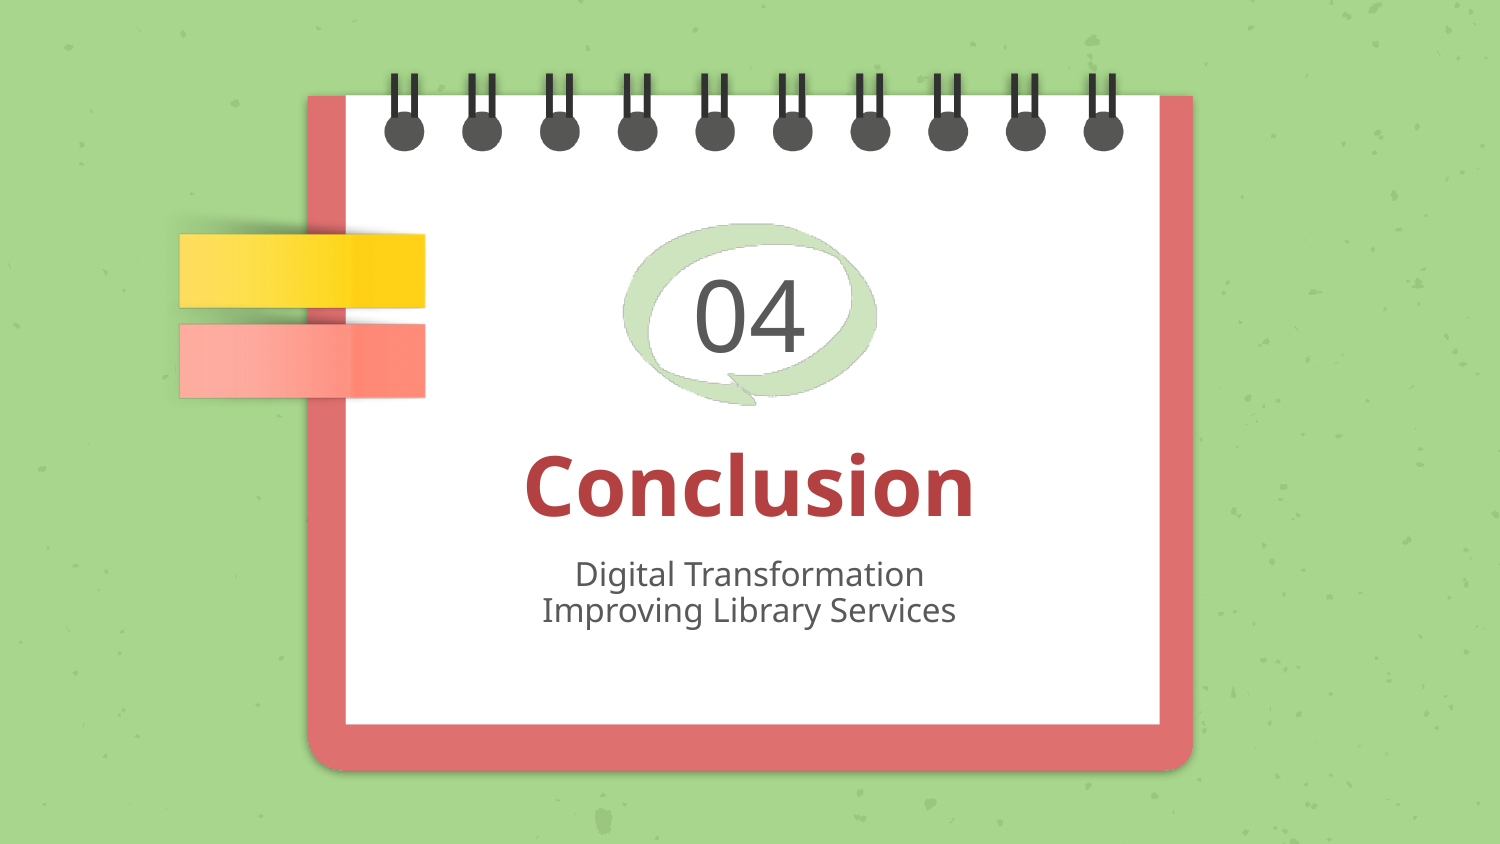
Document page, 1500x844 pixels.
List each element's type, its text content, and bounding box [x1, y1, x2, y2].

title Conclusion [438, 418, 1062, 553]
picture [136, 73, 1193, 771]
subtitle Digital Transformation Improving Library Services [481, 542, 1018, 673]
